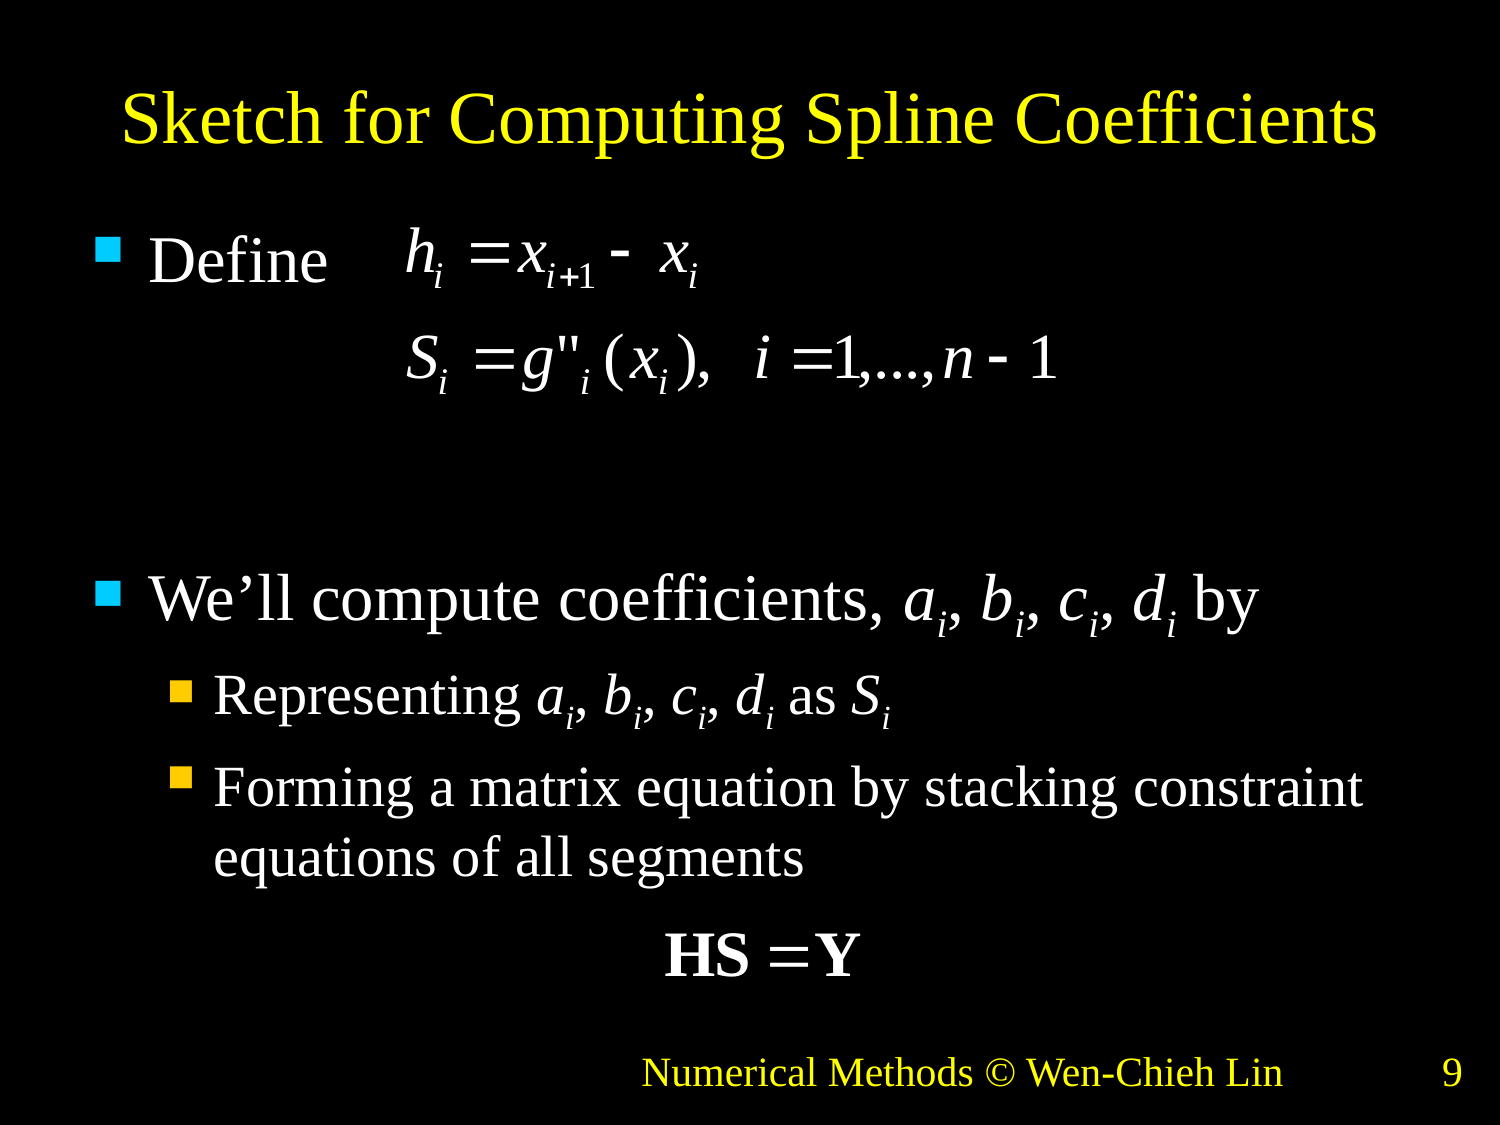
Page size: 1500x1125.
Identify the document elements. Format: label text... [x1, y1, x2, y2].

footer Numerical Methods © Wen-Chieh Lin [490, 1035, 1128, 1103]
title Sketch for Computing Spline Coefficients [75, 19, 1425, 208]
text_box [655, 916, 869, 991]
list Define We’ll compute coefficients, ai, bi, ci, di by Representing ai, bi, ci, di as Si Forming a matrix equation by stacking constraint equations of all segments [76, 208, 1427, 1035]
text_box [395, 314, 1061, 409]
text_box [395, 207, 708, 302]
slide_number 9 [1128, 1024, 1479, 1103]
